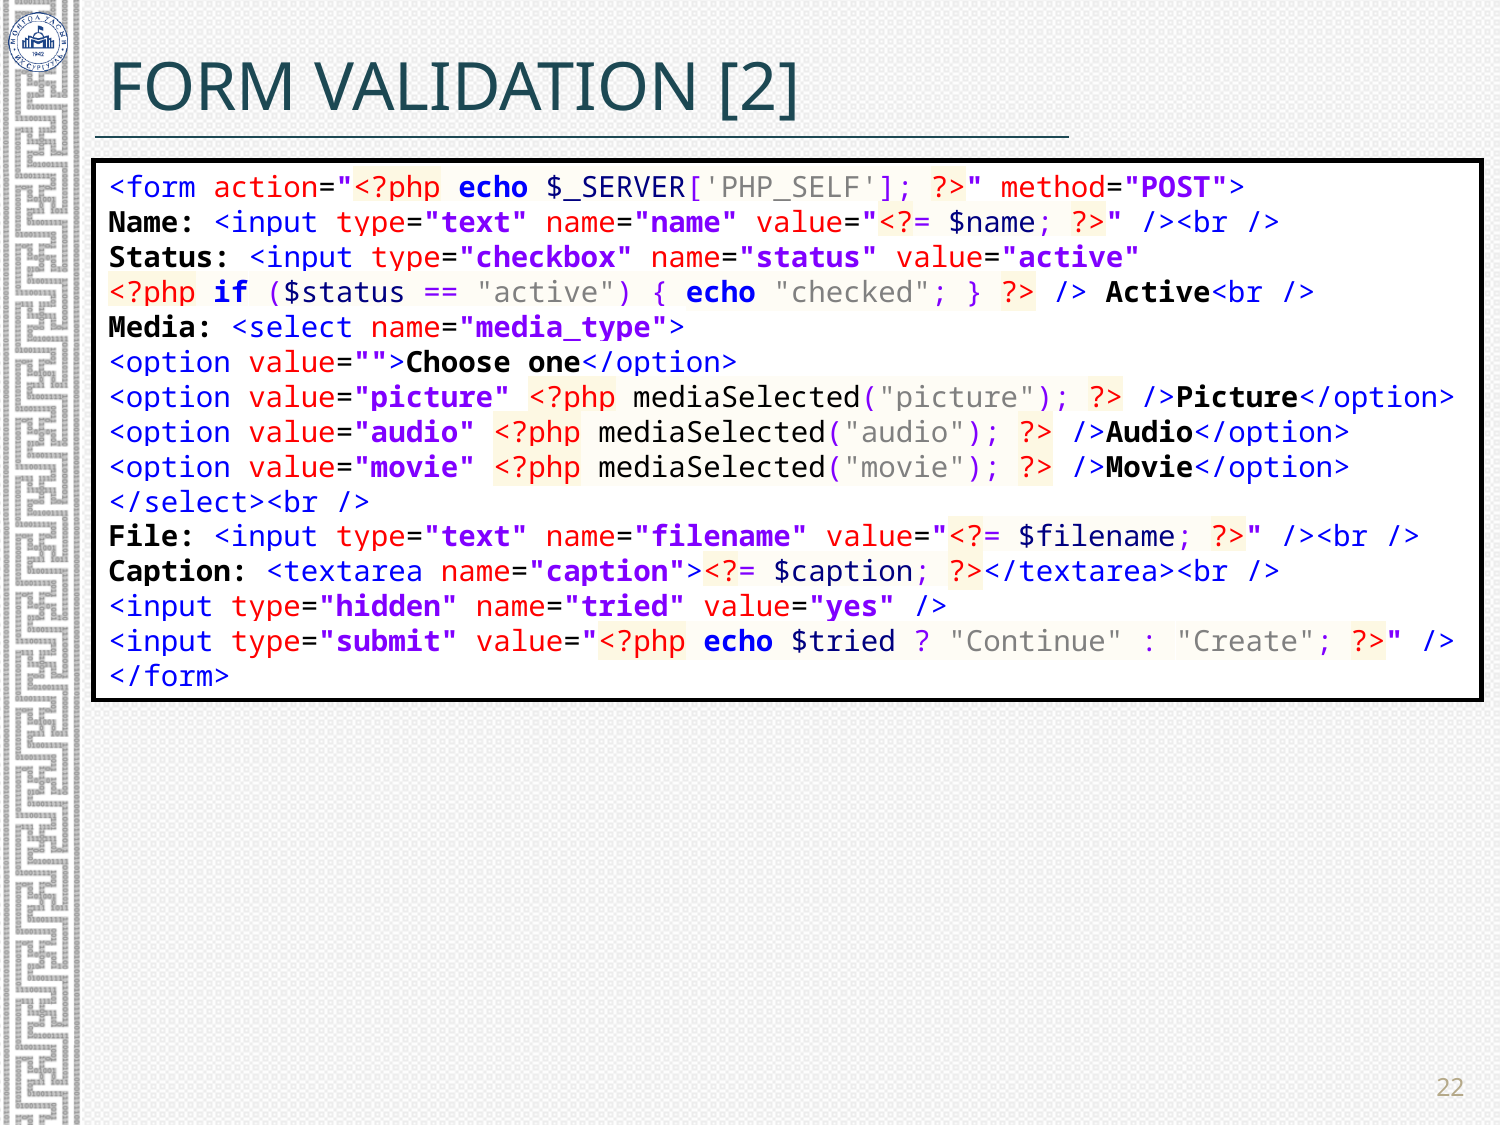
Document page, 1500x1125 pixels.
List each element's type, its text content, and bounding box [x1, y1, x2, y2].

picture [1, 0, 82, 1125]
text_box <form action="<?php echo $_SERVER['PHP_SELF']; ?>" method="POST"> Name: <input type="text" name="name" value="<?= $name; ?>" /><br /> Status: <input type="checkbox" name="status" value="active" <?php if ($status == "active") { echo "checked"; } ?> /> Active<br /> Media: <select name="media_type"> <option value="">Choose one</option> <option value="picture" <?php mediaSelected("picture"); ?> />Picture</option> <option value="audio" <?php mediaSelected("audio"); ?> />Audio</option> <option value="movie" <?php mediaSelected("movie"); ?> />Movie</option> </select><br /> File: <input type="text" name="filename" value="<?= $filename; ?>" /><br /> Caption: <textarea name="caption"><?= $caption; ?></textarea><br /> <input type="hidden" name="tried" value="yes" /> <input type="submit" value="<?php echo $tried ? "Continue" : "Create"; ?>" /> </form> [93, 160, 1482, 700]
slide_number 22 [1413, 1066, 1488, 1113]
title Form validation [2] [93, 41, 1477, 126]
